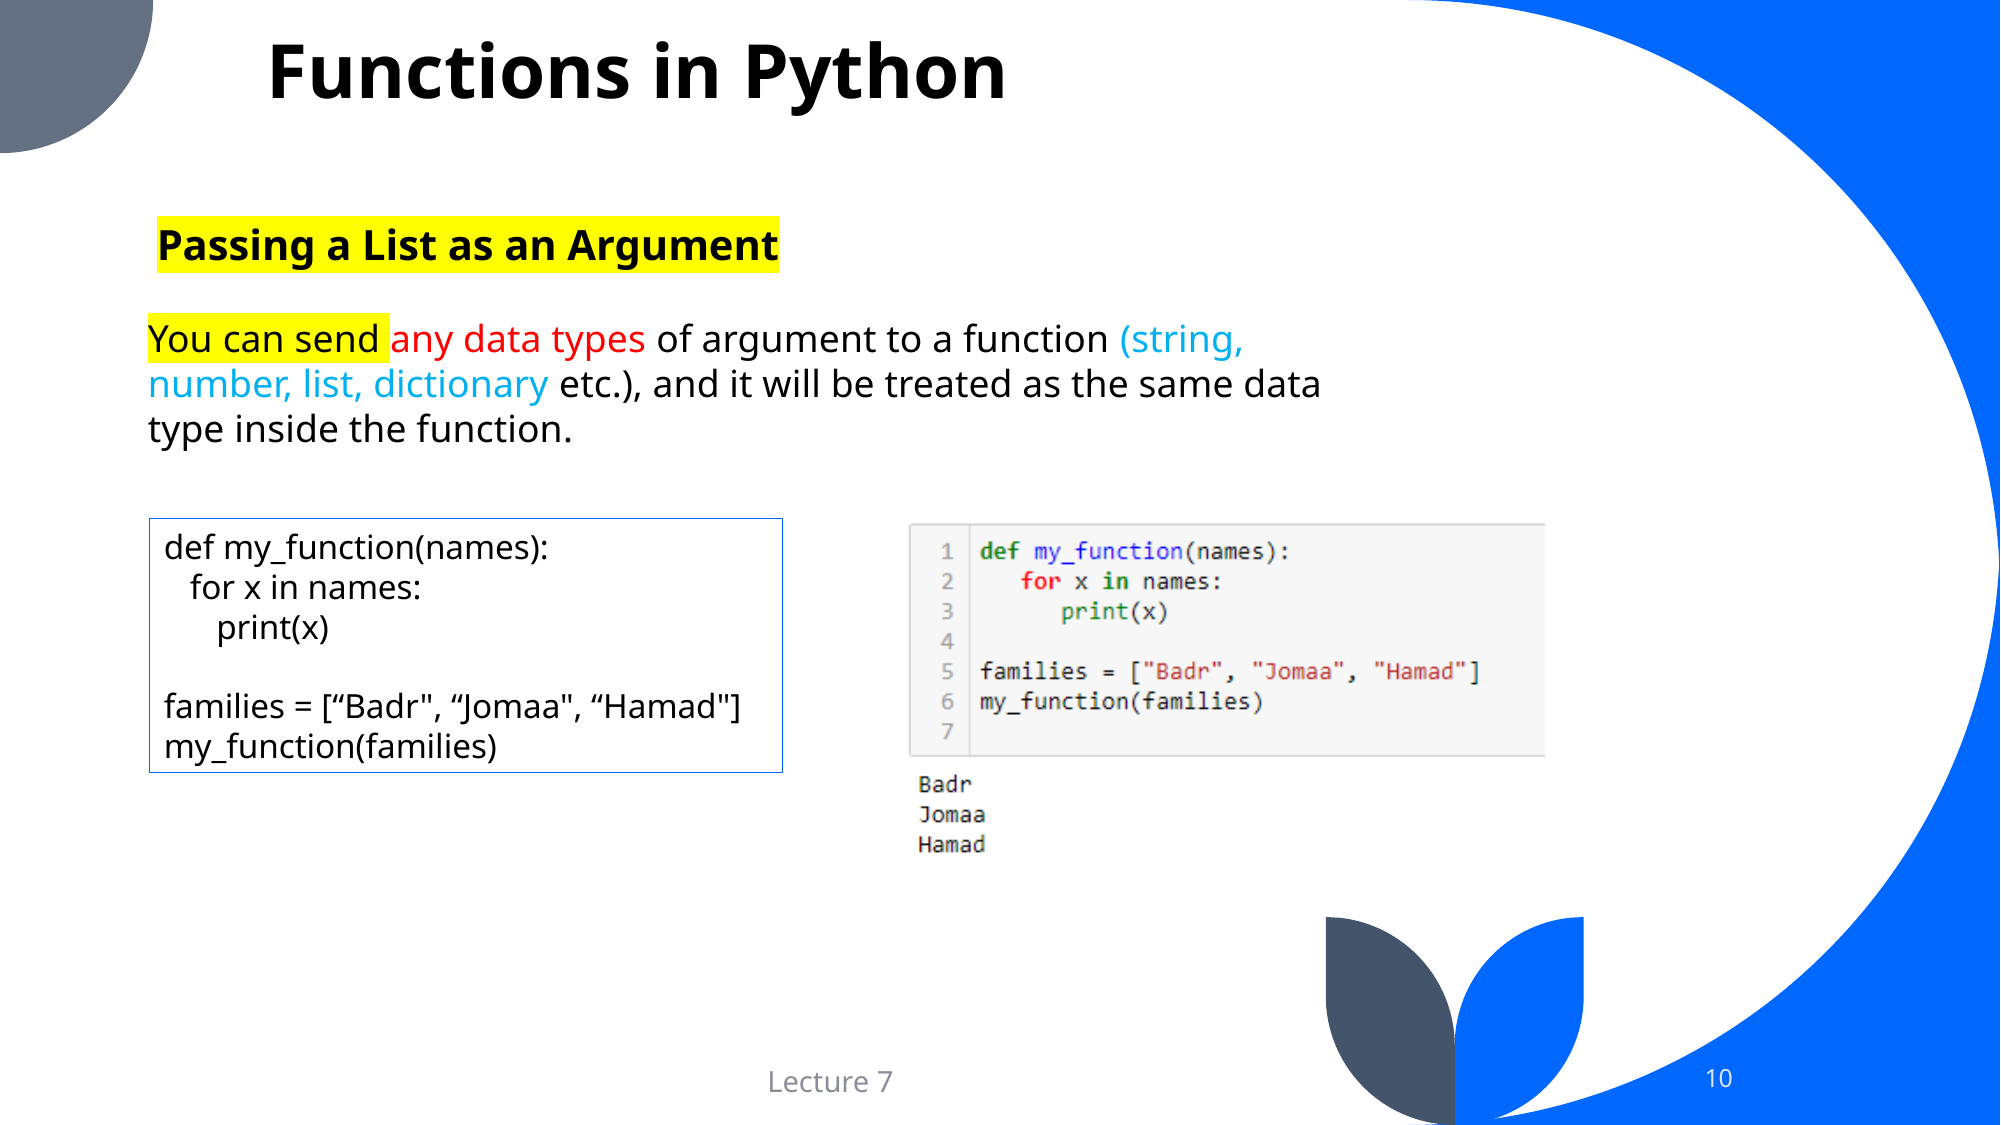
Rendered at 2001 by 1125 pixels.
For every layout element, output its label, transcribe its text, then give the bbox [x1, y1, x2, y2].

text_box def my_function(names): for x in names: print(x) families = [“Badr", “Jomaa", “Hamad"] my_function(families) [149, 518, 783, 773]
footer Lecture 7 [605, 1050, 1056, 1111]
title Functions in Python [251, 14, 1543, 122]
text_box You can send any data types of argument to a function (string, number, list, dictionary etc.), and it will be treated as the same data type inside the function. [133, 307, 1397, 457]
slide_number 10 [1677, 1049, 1749, 1110]
picture [897, 517, 1545, 865]
text_box Passing a List as an Argument [142, 211, 891, 277]
